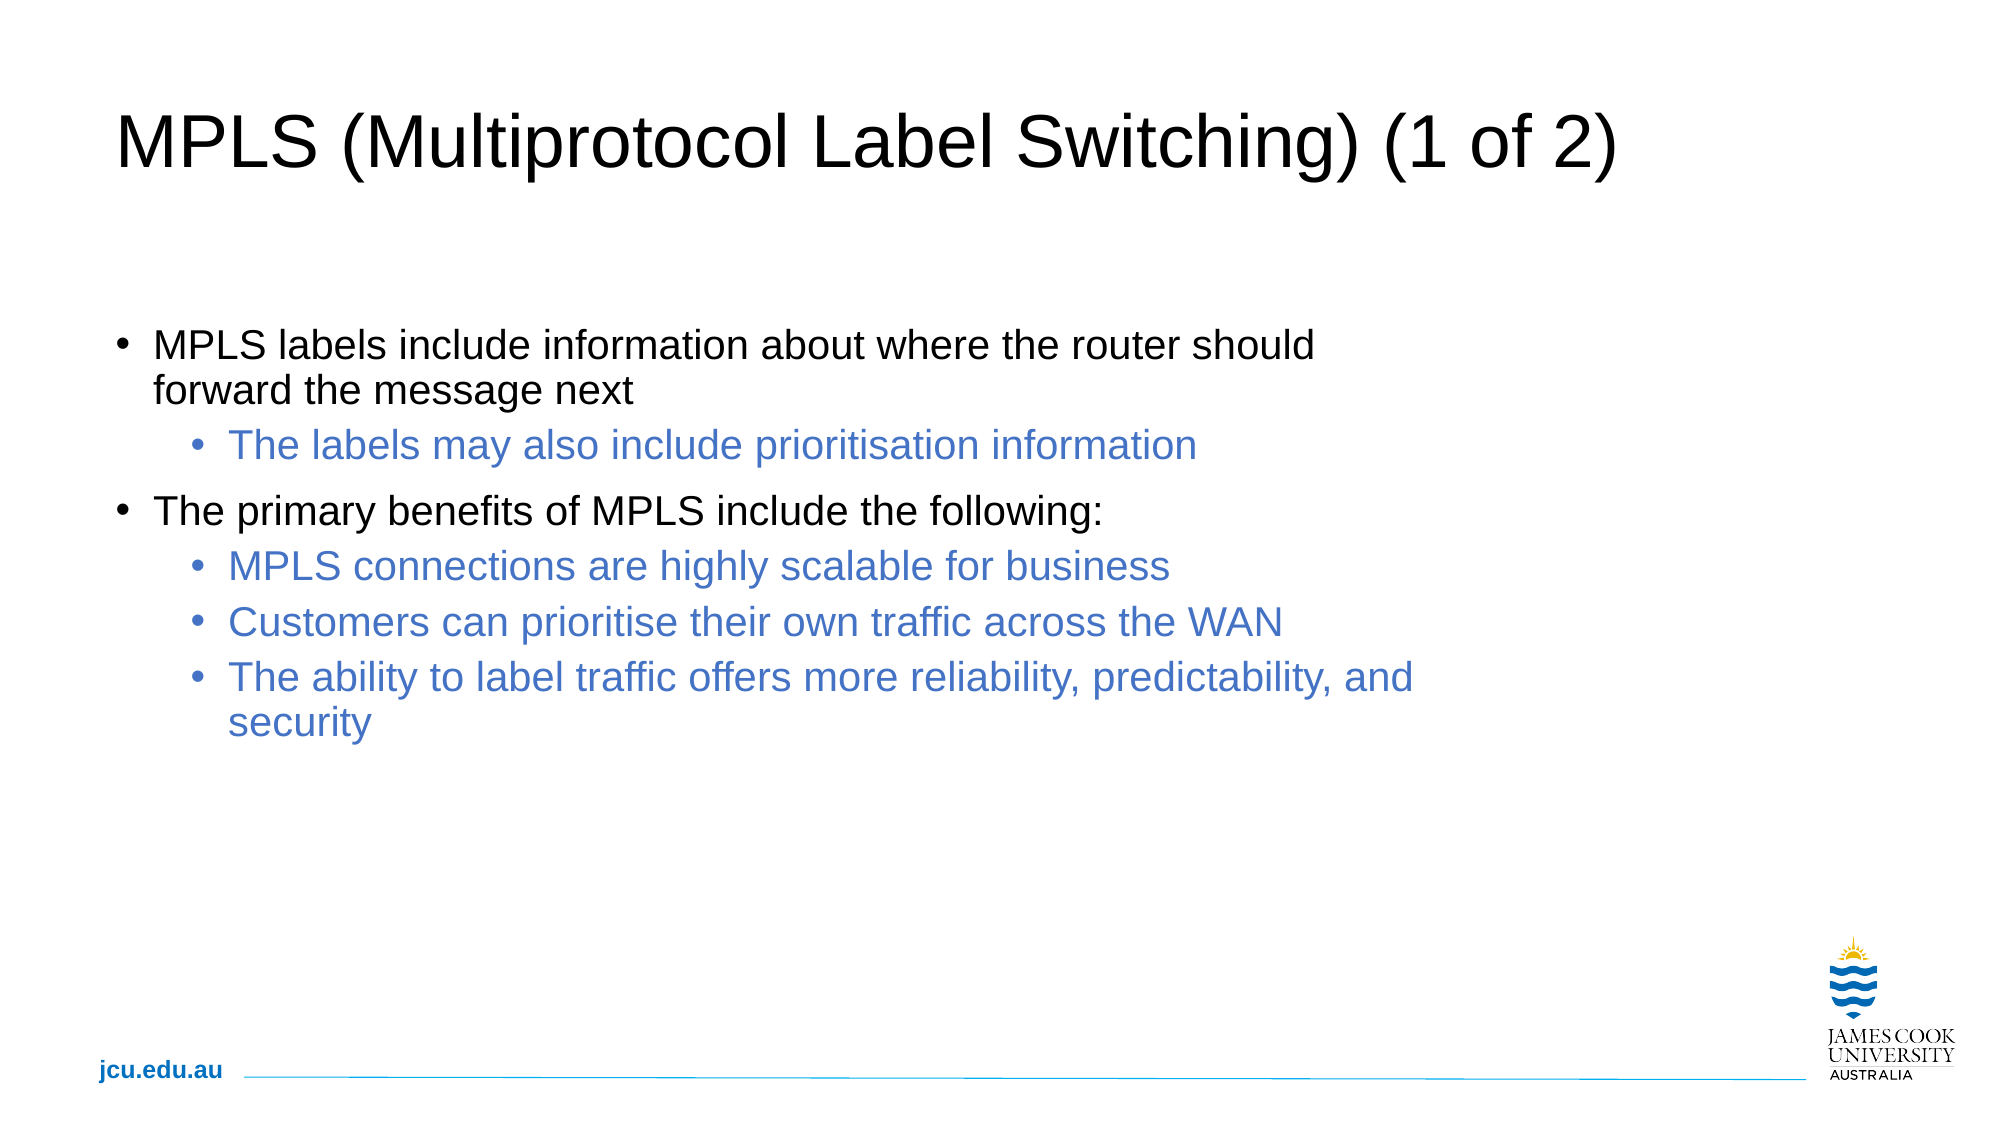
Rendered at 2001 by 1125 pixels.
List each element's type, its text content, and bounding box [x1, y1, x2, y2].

picture [1827, 934, 1956, 1080]
list MPLS labels include information about where the router should forward the message next The labels may also include prioritisation information The primary benefits of MPLS include the following: MPLS connections are highly scalable for business Customers can prioritise their own traffic across the WAN The ability to label traffic offers more reliability, predictability, and security [100, 315, 1470, 1014]
title MPLS (Multiprotocol Label Switching) (1 of 2) [100, 95, 1863, 278]
